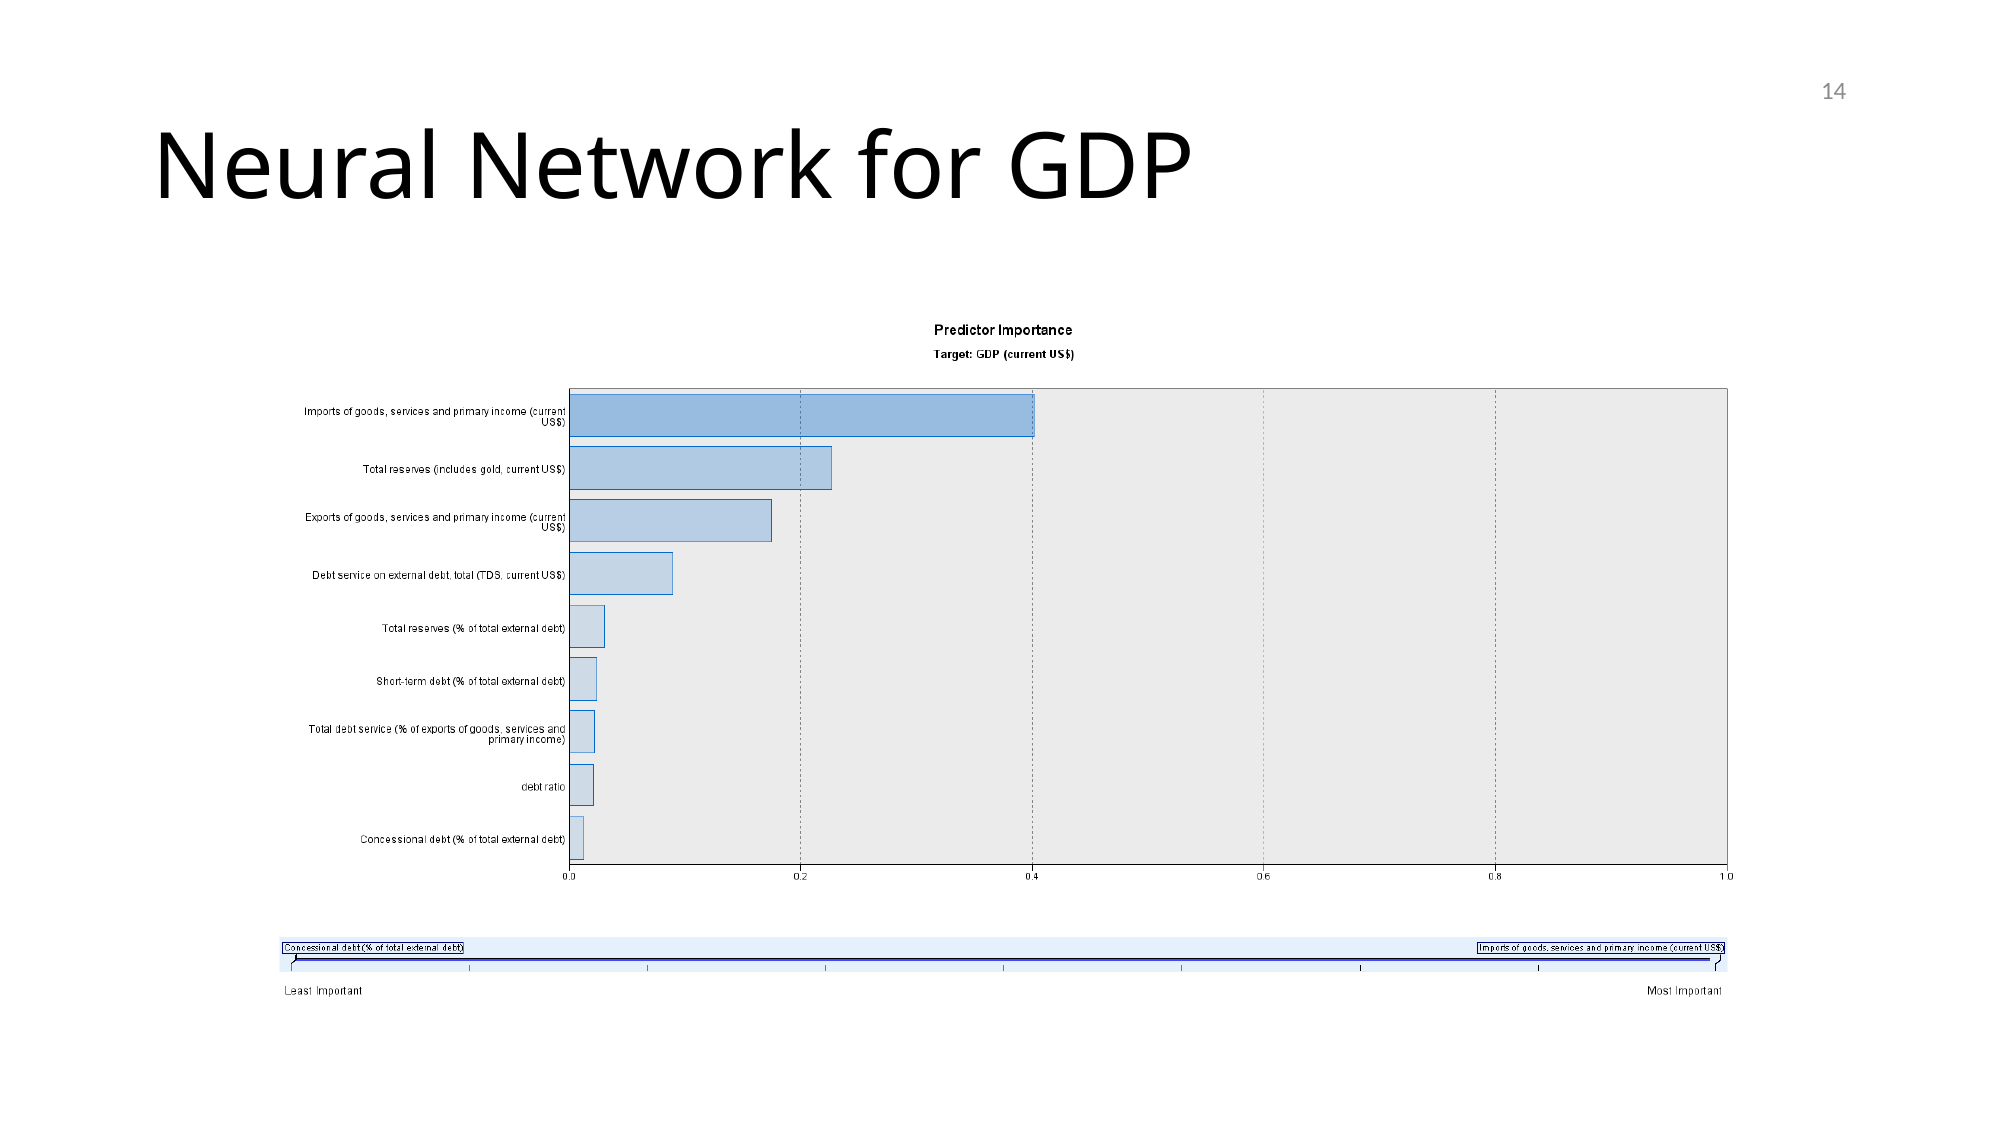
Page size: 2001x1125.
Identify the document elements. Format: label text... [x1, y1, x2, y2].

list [260, 299, 1740, 1014]
slide_number 14 [1411, 59, 1862, 120]
title Neural Network for GDP [137, 59, 1863, 278]
